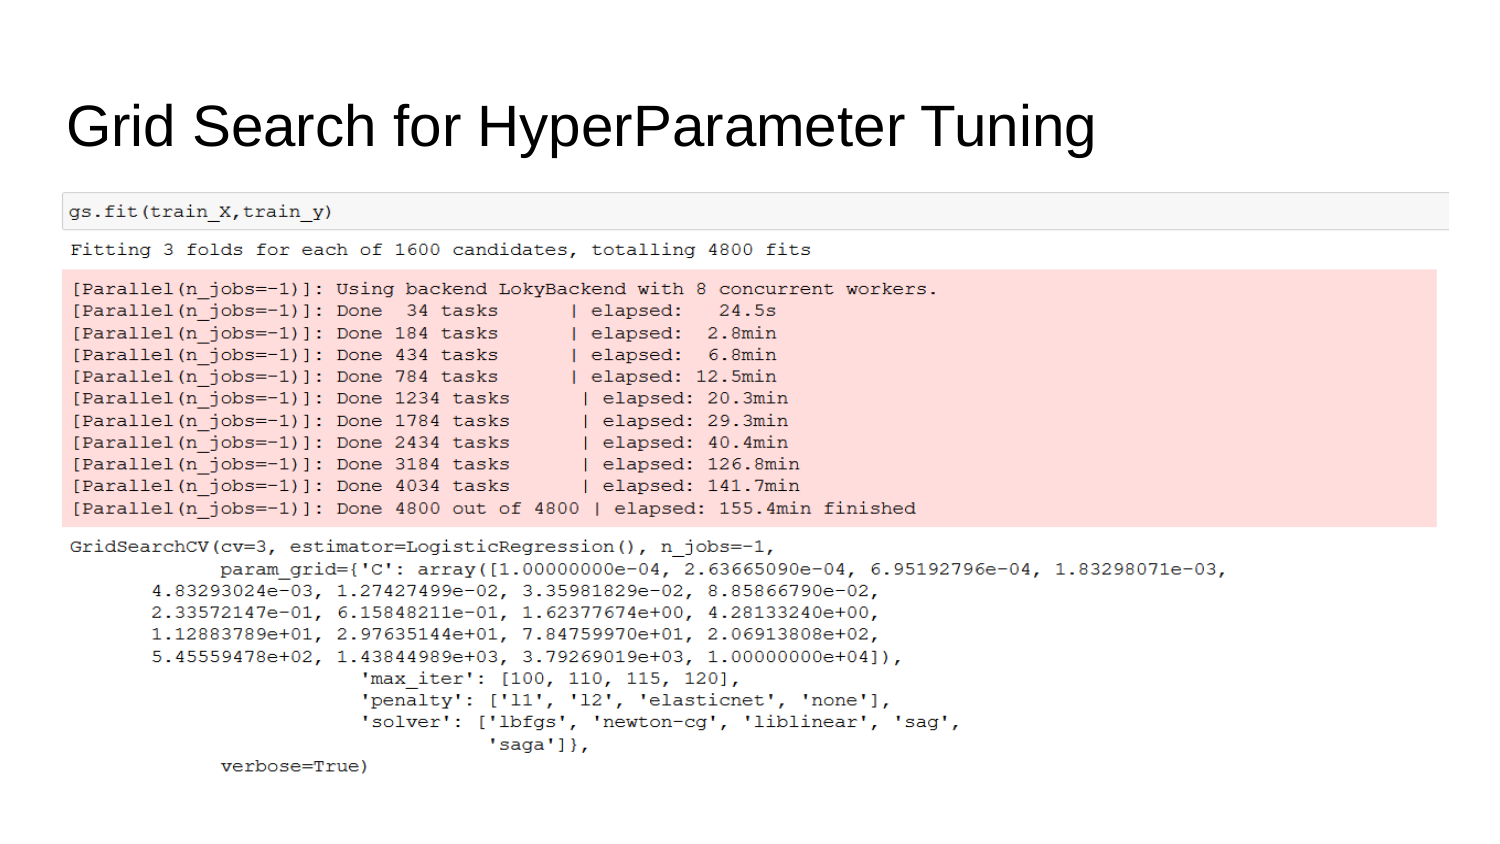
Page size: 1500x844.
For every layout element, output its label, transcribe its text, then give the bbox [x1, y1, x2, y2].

picture [50, 188, 1450, 791]
title Grid Search for HyperParameter Tuning [51, 72, 1449, 167]
